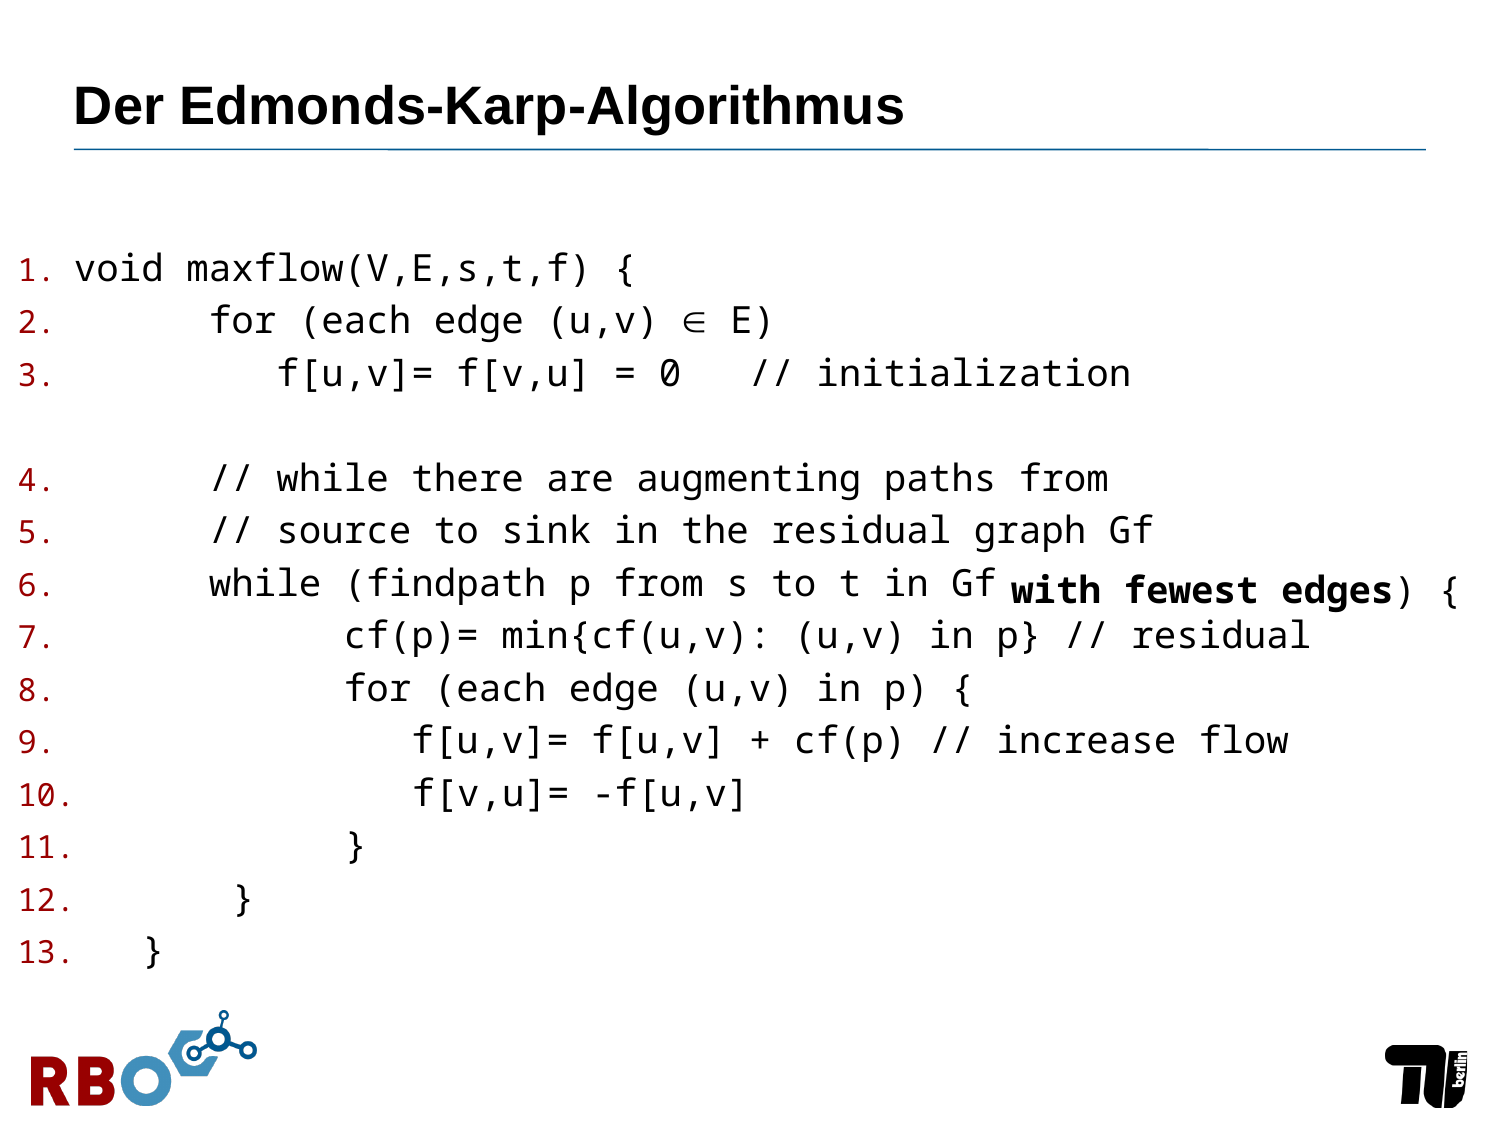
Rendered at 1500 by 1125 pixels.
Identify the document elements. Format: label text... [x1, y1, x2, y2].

title Der Edmonds-Karp-Algorithmus [73, 70, 1425, 173]
list void maxflow(V,E,s,t,f) { for (each edge (u,v)  E) f[u,v]= f[v,u] = 0 // initialization // while there are augmenting paths from // source to sink in the residual graph Gf while (findpath p from s to t in Gf) { cf(p)= min{cf(u,v): (u,v) in p} // residual for (each edge (u,v) in p) { f[u,v]= f[u,v] + cf(p) // increase flow f[v,u]= -f[u,v] } } } [0, 243, 1500, 1117]
text_box with fewest edges) { [996, 558, 1476, 619]
